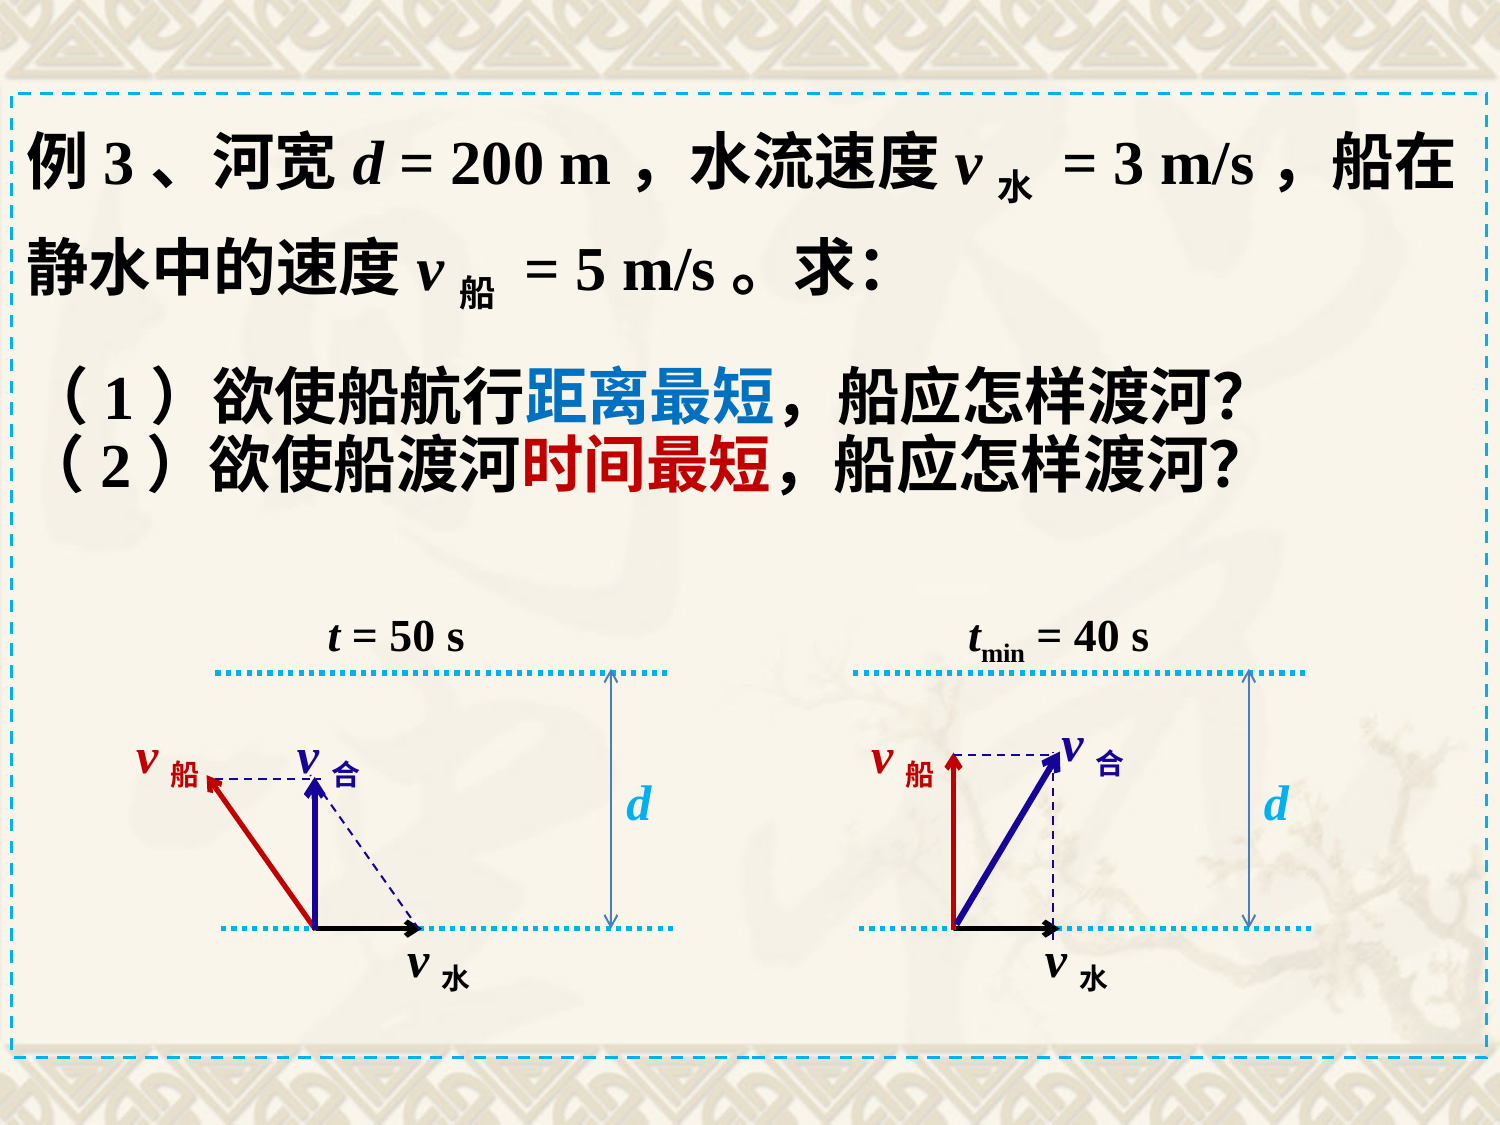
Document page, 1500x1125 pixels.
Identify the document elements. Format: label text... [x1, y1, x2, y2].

text_box v船 [856, 715, 961, 799]
text_box （2）欲使船渡河时间最短，船应怎样渡河？ [7, 398, 1287, 508]
text_box t = 50 s [312, 597, 561, 668]
text_box v合 [282, 715, 387, 773]
text_box tmin = 40 s [953, 597, 1178, 672]
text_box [309, 774, 420, 930]
text_box v船 [121, 715, 226, 799]
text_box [1248, 668, 1318, 929]
text_box v水 [1030, 938, 1135, 1003]
text_box v合 [1046, 704, 1151, 788]
text_box 例3、河宽d = 200 m，水流速度v水 = 3 m/s，船在静水中的速度v船 = 5 m/s。求： （1）欲使船航行距离最短，船应怎样渡河？ [11, 93, 1487, 1058]
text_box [956, 751, 1061, 925]
text_box v水 [1064, 919, 1135, 928]
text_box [206, 774, 308, 930]
text_box v水 [392, 938, 497, 1003]
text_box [610, 668, 680, 929]
text_box v水 [424, 919, 497, 928]
